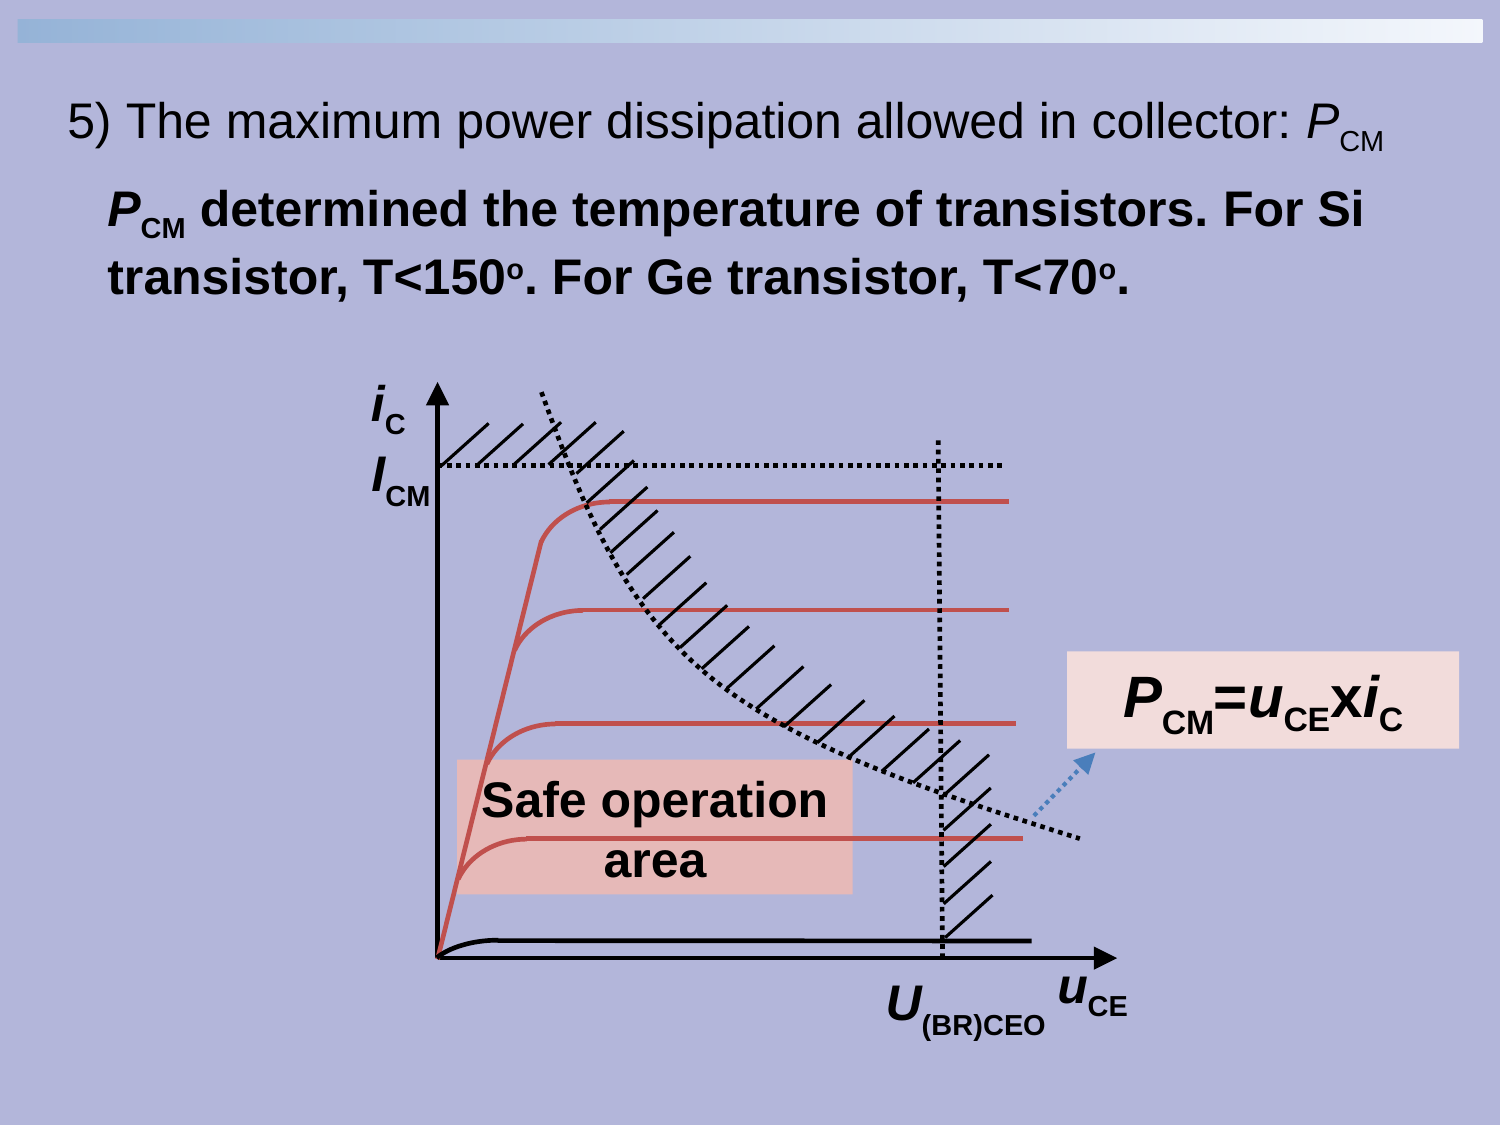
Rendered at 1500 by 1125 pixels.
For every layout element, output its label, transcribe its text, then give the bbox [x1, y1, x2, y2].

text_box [1033, 752, 1096, 817]
text_box [16, 17, 1484, 45]
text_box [344, 391, 1093, 1037]
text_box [441, 421, 993, 938]
text_box PCM=uCExiC [1171, 651, 1460, 749]
text_box PCM determined the temperature of transistors. For Si transistor, T<150o. For Ge transistor, T<70o. [92, 169, 1462, 313]
text_box 5) The maximum power dissipation allowed in collector: PCM [52, 81, 1432, 165]
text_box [355, 364, 1168, 1035]
